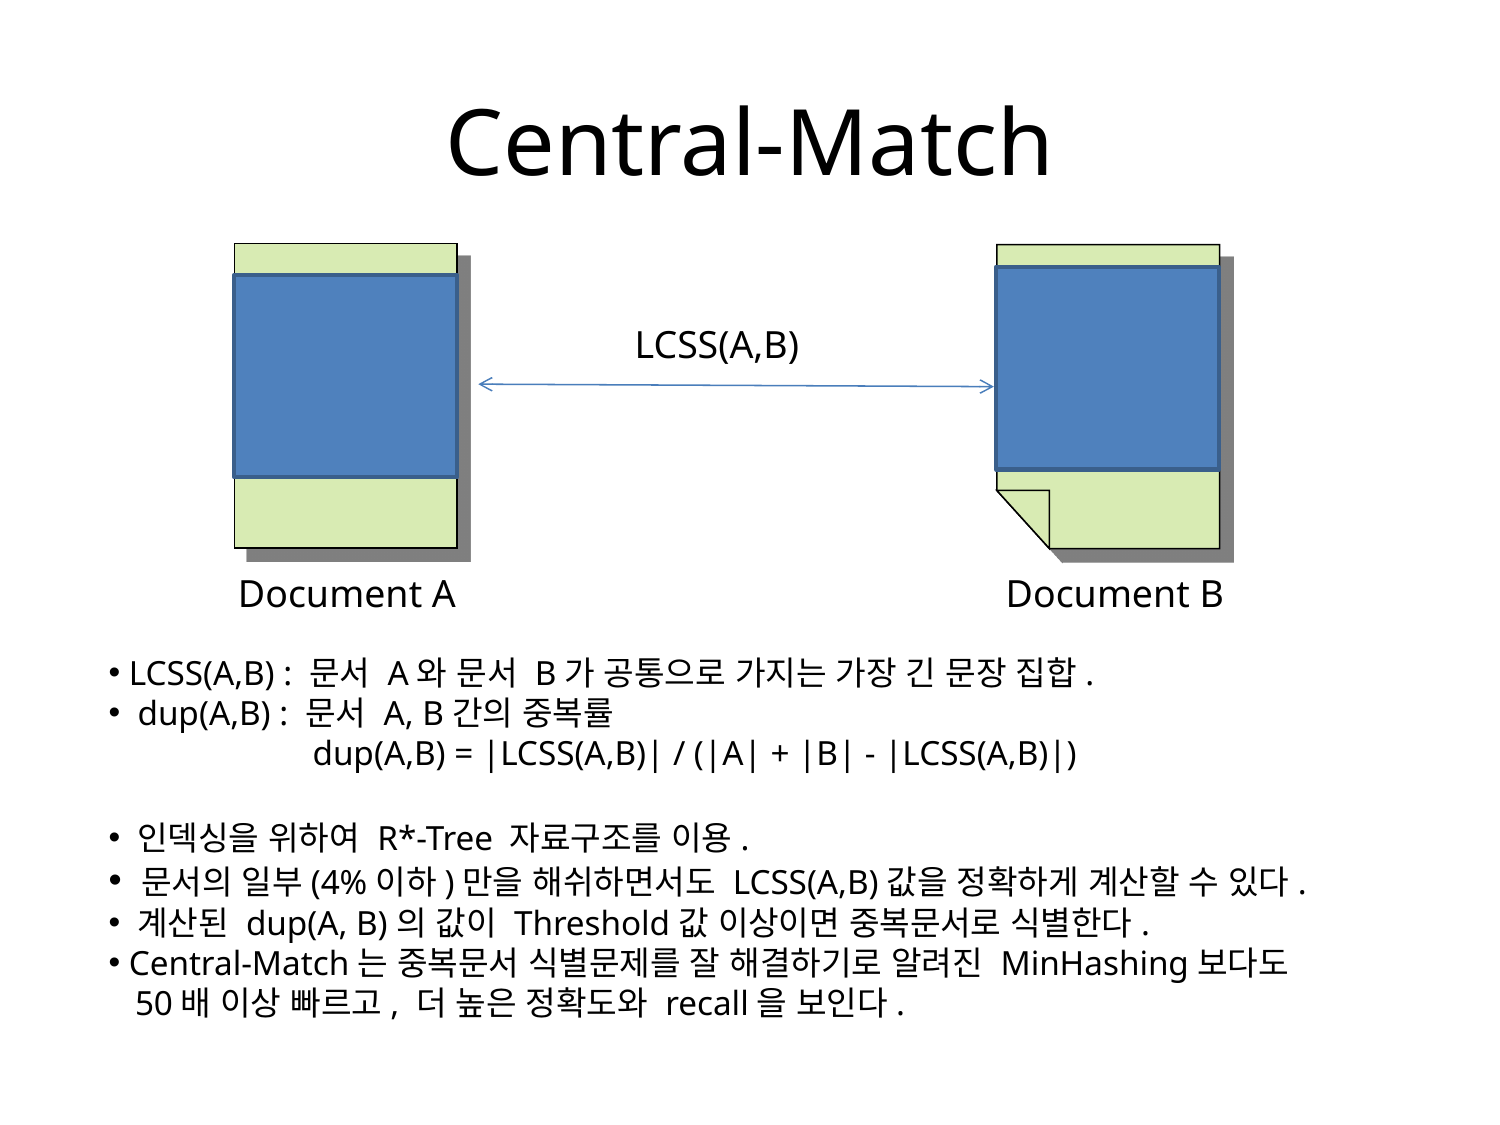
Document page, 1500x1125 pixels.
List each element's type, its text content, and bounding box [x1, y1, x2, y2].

text_box [232, 273, 459, 479]
text_box Document B [990, 562, 1275, 623]
text_box [994, 265, 1221, 472]
text_box [996, 244, 1220, 265]
text_box Document A [223, 562, 507, 623]
list [234, 243, 457, 273]
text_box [478, 383, 995, 387]
text_box LCSS(A,B) [619, 313, 815, 374]
text_box [996, 472, 1220, 549]
list [234, 479, 457, 549]
title Central-Match [75, 45, 1425, 233]
text_box LCSS(A,B) : 문서 A와 문서 B가 공통으로 가지는 가장 긴 문장 집합. dup(A,B) : 문서 A, B간의 중복률 dup(A,B) = |LCSS(A,B)| / (|A| + |B| - |LCSS(A,B)|) 인덱싱을 위하여 R*-Tree 자료구조를 이용. 문서의 일부(4%이하)만을 해쉬하면서도 LCSS(A,B)값을 정확하게 계산할 수 있다. 계산된 dup(A, B)의 값이 Threshold값 이상이면 중복문서로 식별한다. Central-Match는 중복문서 식별문제를 잘 해결하기로 알려진 MinHashing보다도 50배 이상 빠르고, 더 높은 정확도와 recall을 보인다. [93, 645, 1395, 1070]
